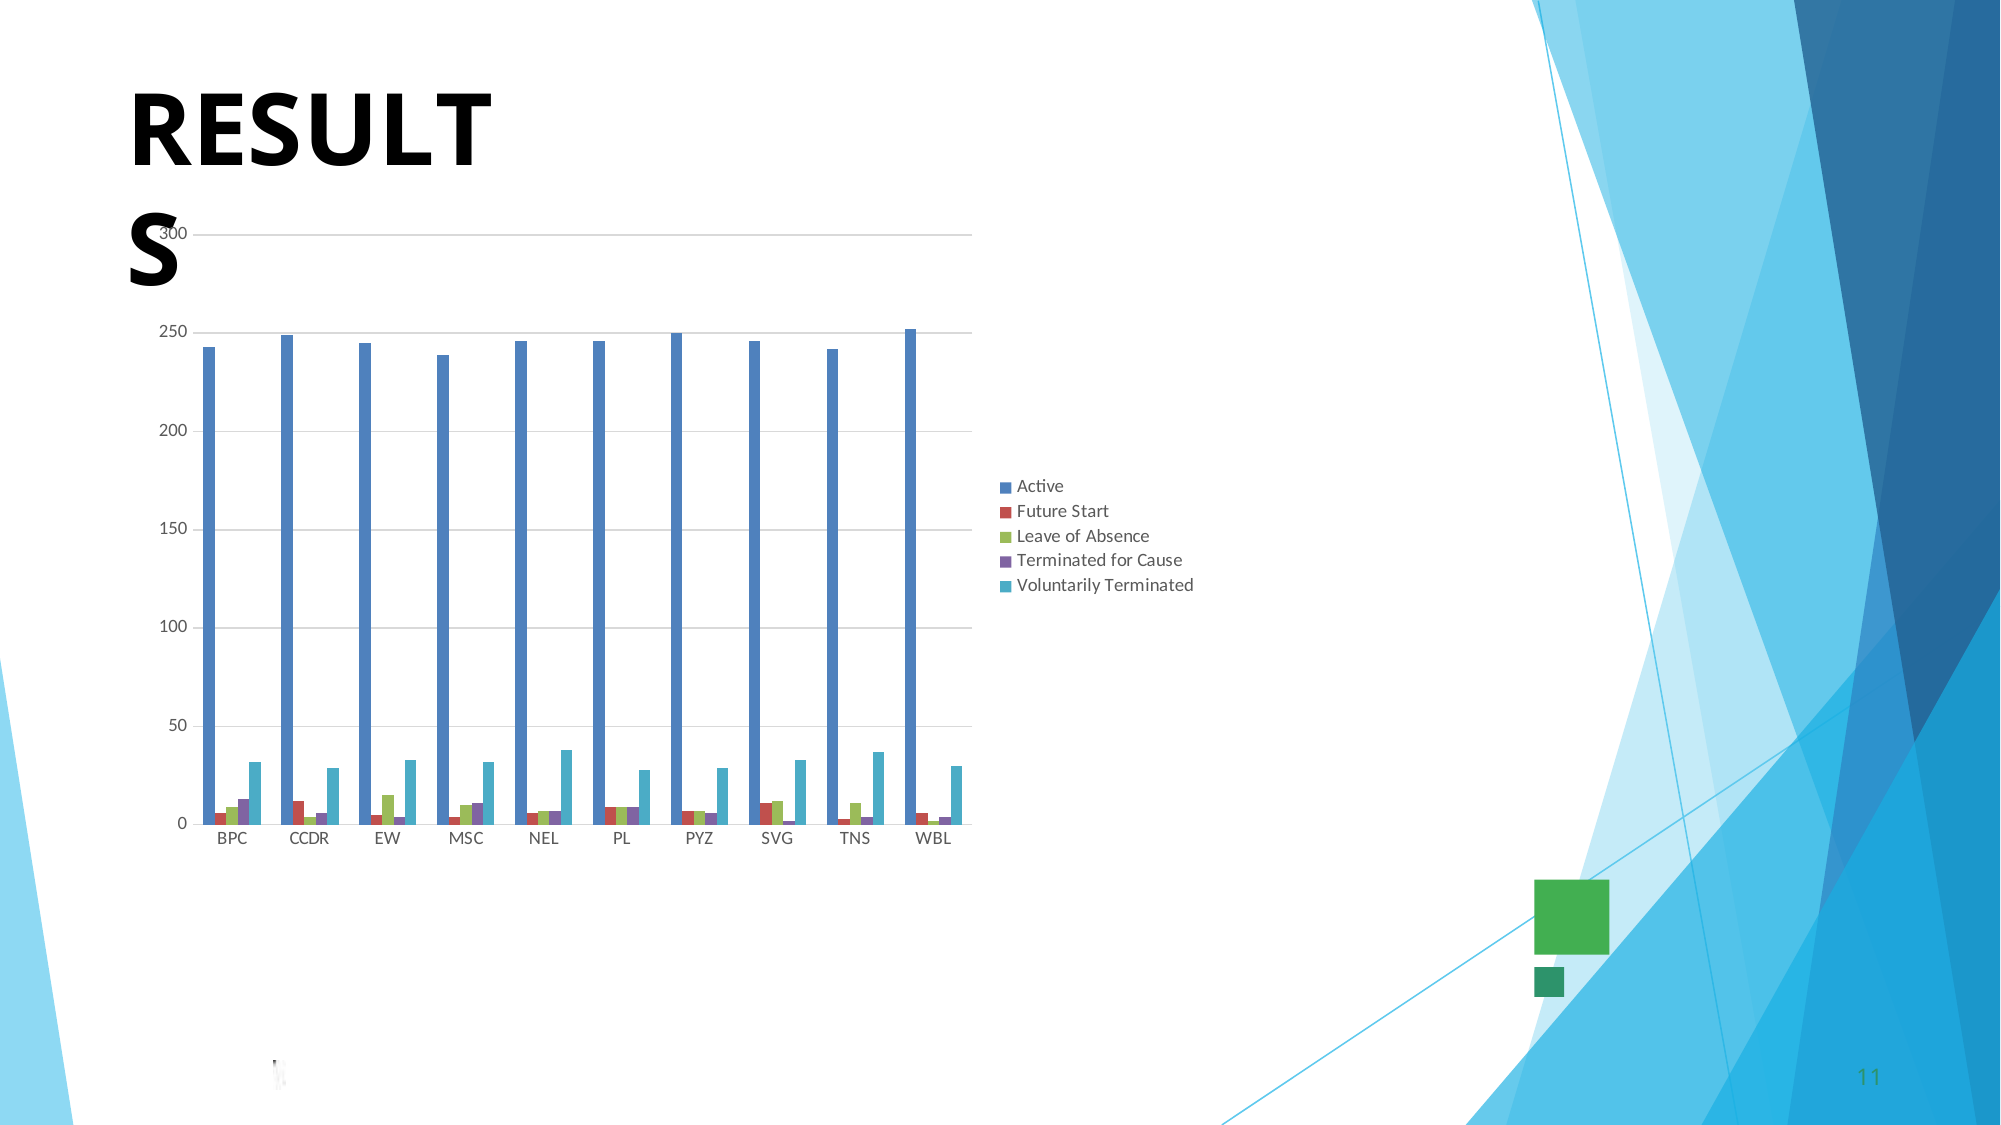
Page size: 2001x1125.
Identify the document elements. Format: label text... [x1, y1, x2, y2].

chart [137, 212, 1213, 863]
text_box 11 [1849, 1061, 1888, 1095]
picture [273, 1060, 287, 1091]
text_box [1534, 879, 1610, 955]
title RESULTS [123, 63, 524, 306]
text_box [1534, 967, 1565, 997]
